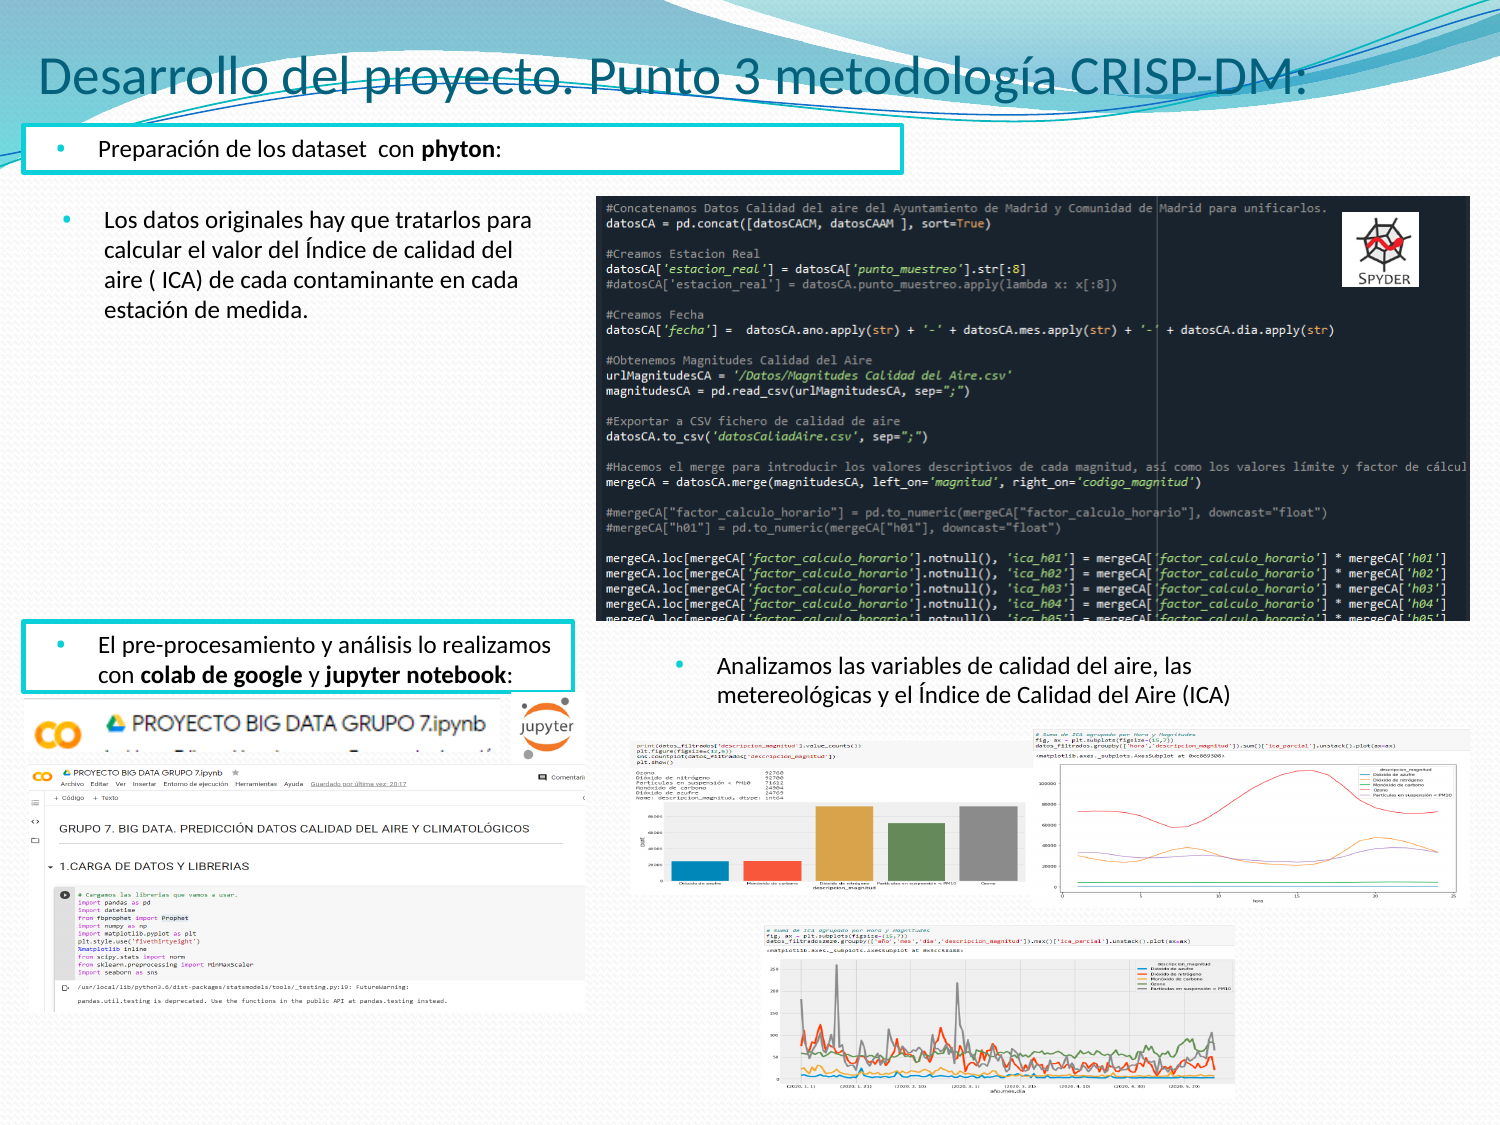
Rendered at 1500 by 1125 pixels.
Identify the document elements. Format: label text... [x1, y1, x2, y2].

picture [761, 923, 1235, 1099]
picture [23, 698, 500, 752]
text_box Analizamos las variables de calidad del aire, las metereológicas y el Índice de Calidad del Aire (ICA) [642, 641, 1270, 738]
text_box Preparación de los dataset con phyton: [21, 123, 904, 175]
text_box Los datos originales hay que tratarlos para calcular el valor del Índice de calidad del aire ( ICA) de cada contaminante en cada estación de medida. [29, 196, 550, 327]
picture [630, 727, 1471, 909]
text_box Desarrollo del proyecto. Punto 3 metodología CRISP-DM: [24, 30, 1482, 114]
picture [511, 691, 585, 763]
picture [29, 762, 585, 1012]
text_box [596, 196, 1471, 622]
text_box El pre-procesamiento y análisis lo realizamos con colab de google y jupyter notebook: [21, 619, 575, 694]
